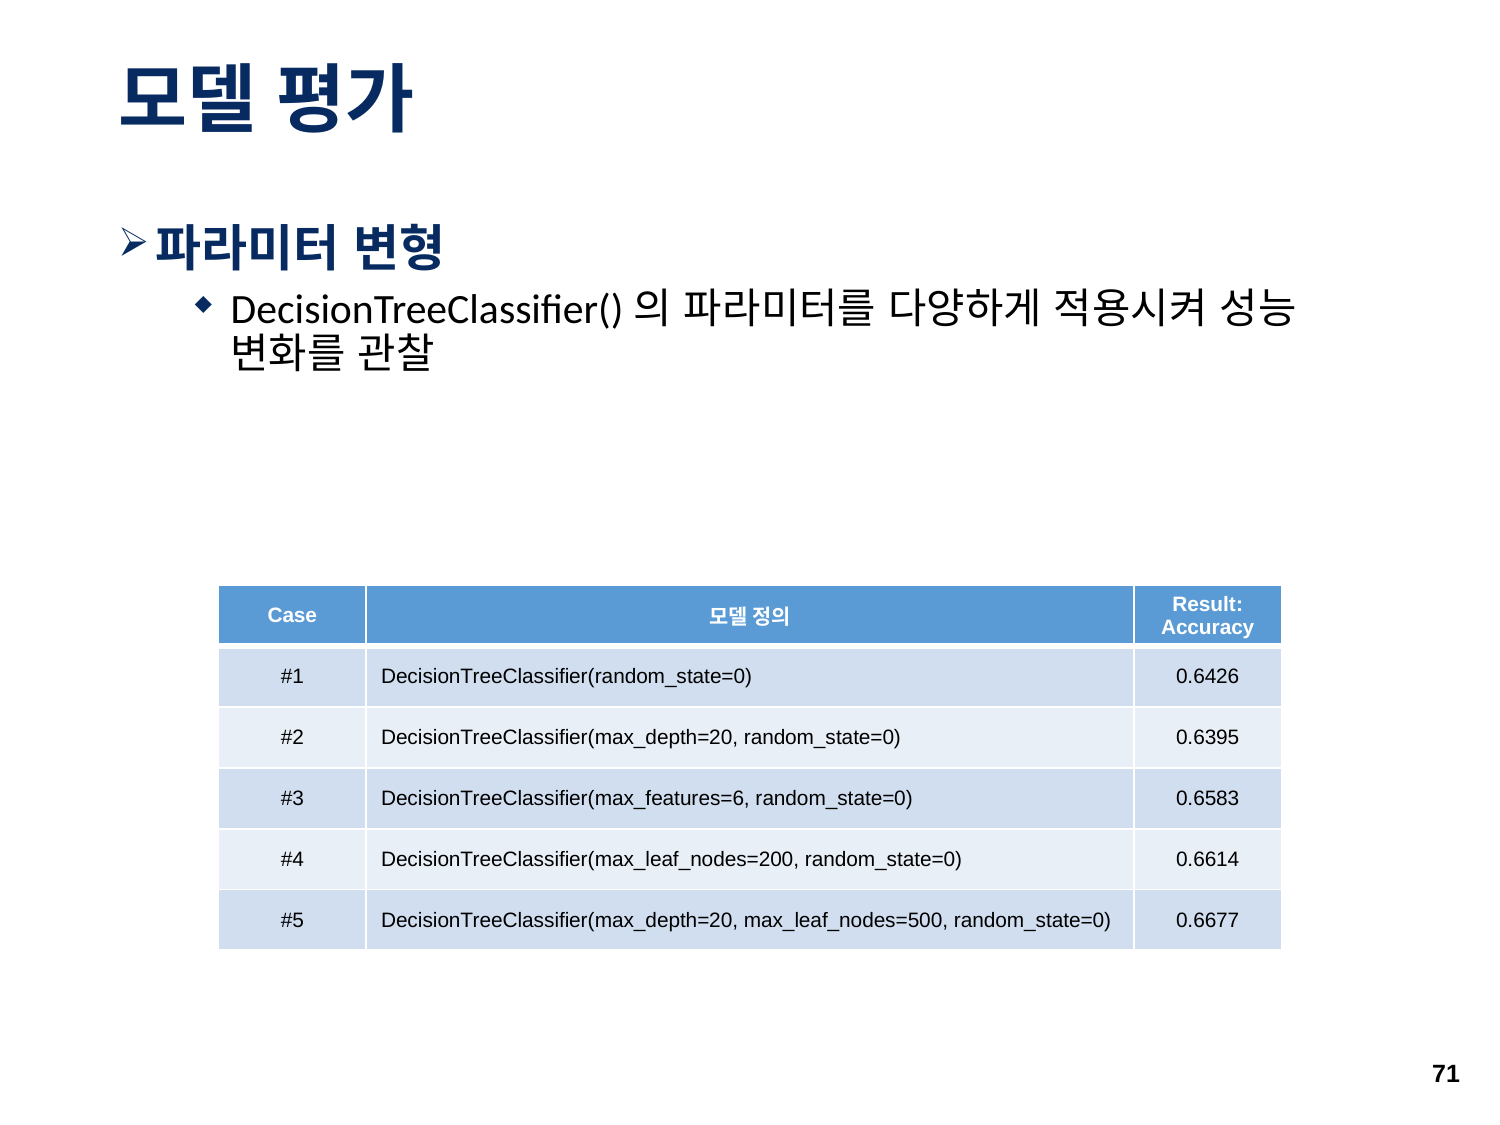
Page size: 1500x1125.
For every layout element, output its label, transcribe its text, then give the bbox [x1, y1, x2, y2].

table_header Result: Accuracy [1135, 586, 1281, 643]
table_header 모델 정의 [367, 586, 1133, 643]
table_cell DecisionTreeClassifier(max_depth=20, random_state=0) [367, 708, 1133, 767]
table_cell #3 [219, 769, 365, 828]
list 파라미터 변형 DecisionTreeClassifier()의 파라미터를 다양하게 적용시켜 성능 변화를 관찰 [103, 215, 1397, 1032]
table_cell #4 [219, 830, 365, 889]
table_cell 0.6614 [1135, 830, 1281, 889]
table_cell DecisionTreeClassifier(max_leaf_nodes=200, random_state=0) [367, 830, 1133, 889]
table_header Case [219, 586, 365, 643]
table_cell 0.6395 [1135, 708, 1281, 767]
table_cell 0.6426 [1135, 649, 1281, 706]
table_cell #5 [219, 890, 365, 949]
title 모델 평가 [103, 27, 1397, 179]
slide_number 71 [1396, 1042, 1475, 1103]
table_cell 0.6583 [1135, 769, 1281, 828]
table_cell DecisionTreeClassifier(random_state=0) [367, 649, 1133, 706]
table_cell DecisionTreeClassifier(max_features=6, random_state=0) [367, 769, 1133, 828]
table_cell DecisionTreeClassifier(max_depth=20, max_leaf_nodes=500, random_state=0) [367, 890, 1133, 949]
table_cell 0.6677 [1135, 890, 1281, 949]
table_cell #2 [219, 708, 365, 767]
table_cell #1 [219, 649, 365, 706]
